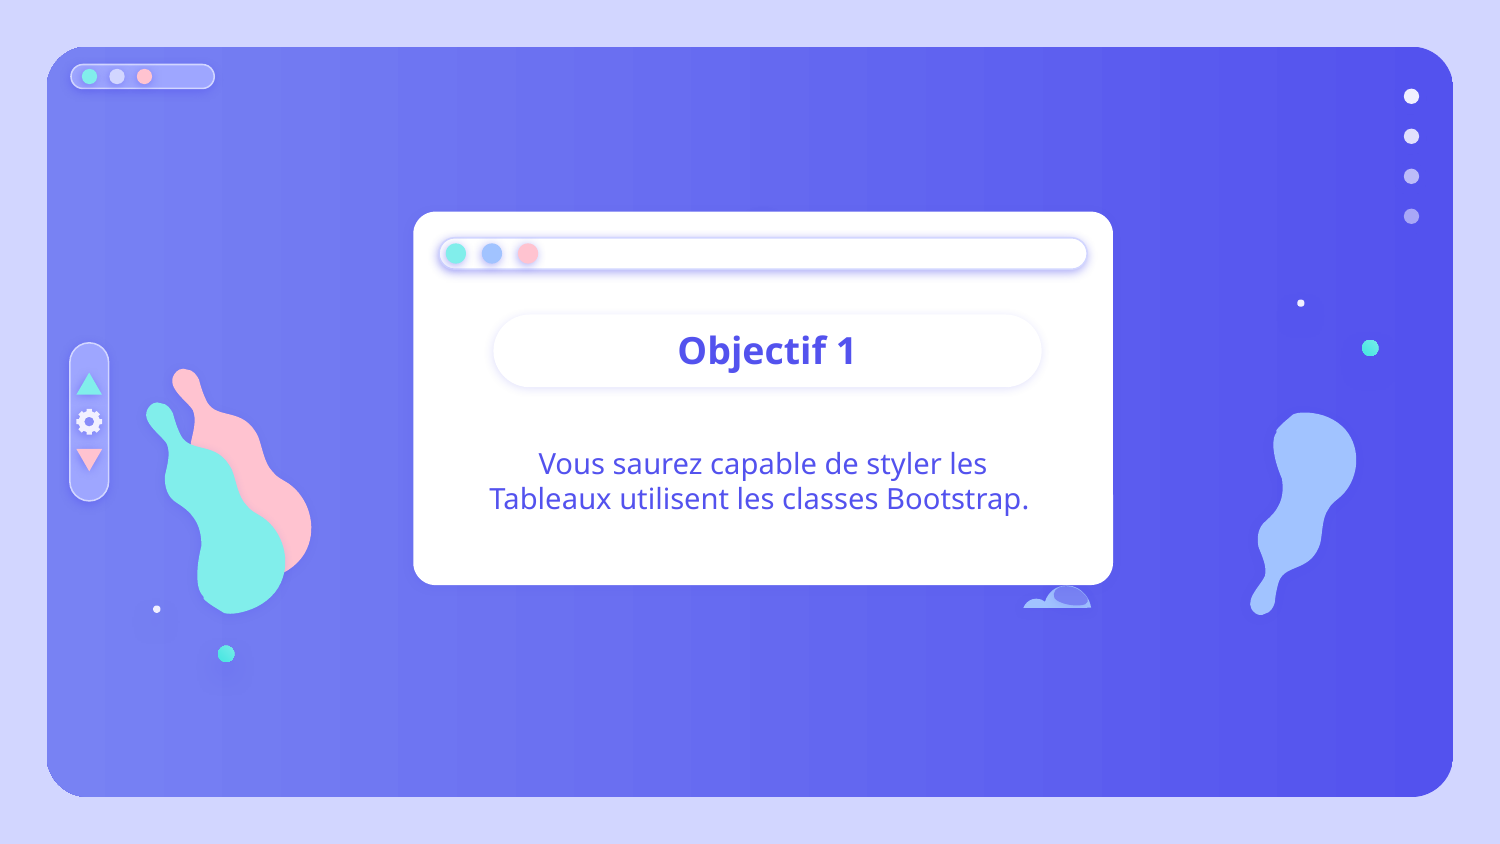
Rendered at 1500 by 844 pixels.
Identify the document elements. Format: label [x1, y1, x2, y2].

text_box [69, 342, 109, 422]
text_box [69, 428, 109, 501]
text_box [76, 448, 103, 472]
text_box [1212, 282, 1384, 619]
text_box [719, 593, 1092, 609]
text_box [135, 368, 318, 675]
text_box [76, 408, 103, 435]
text_box [76, 372, 102, 395]
text_box [413, 211, 1114, 586]
